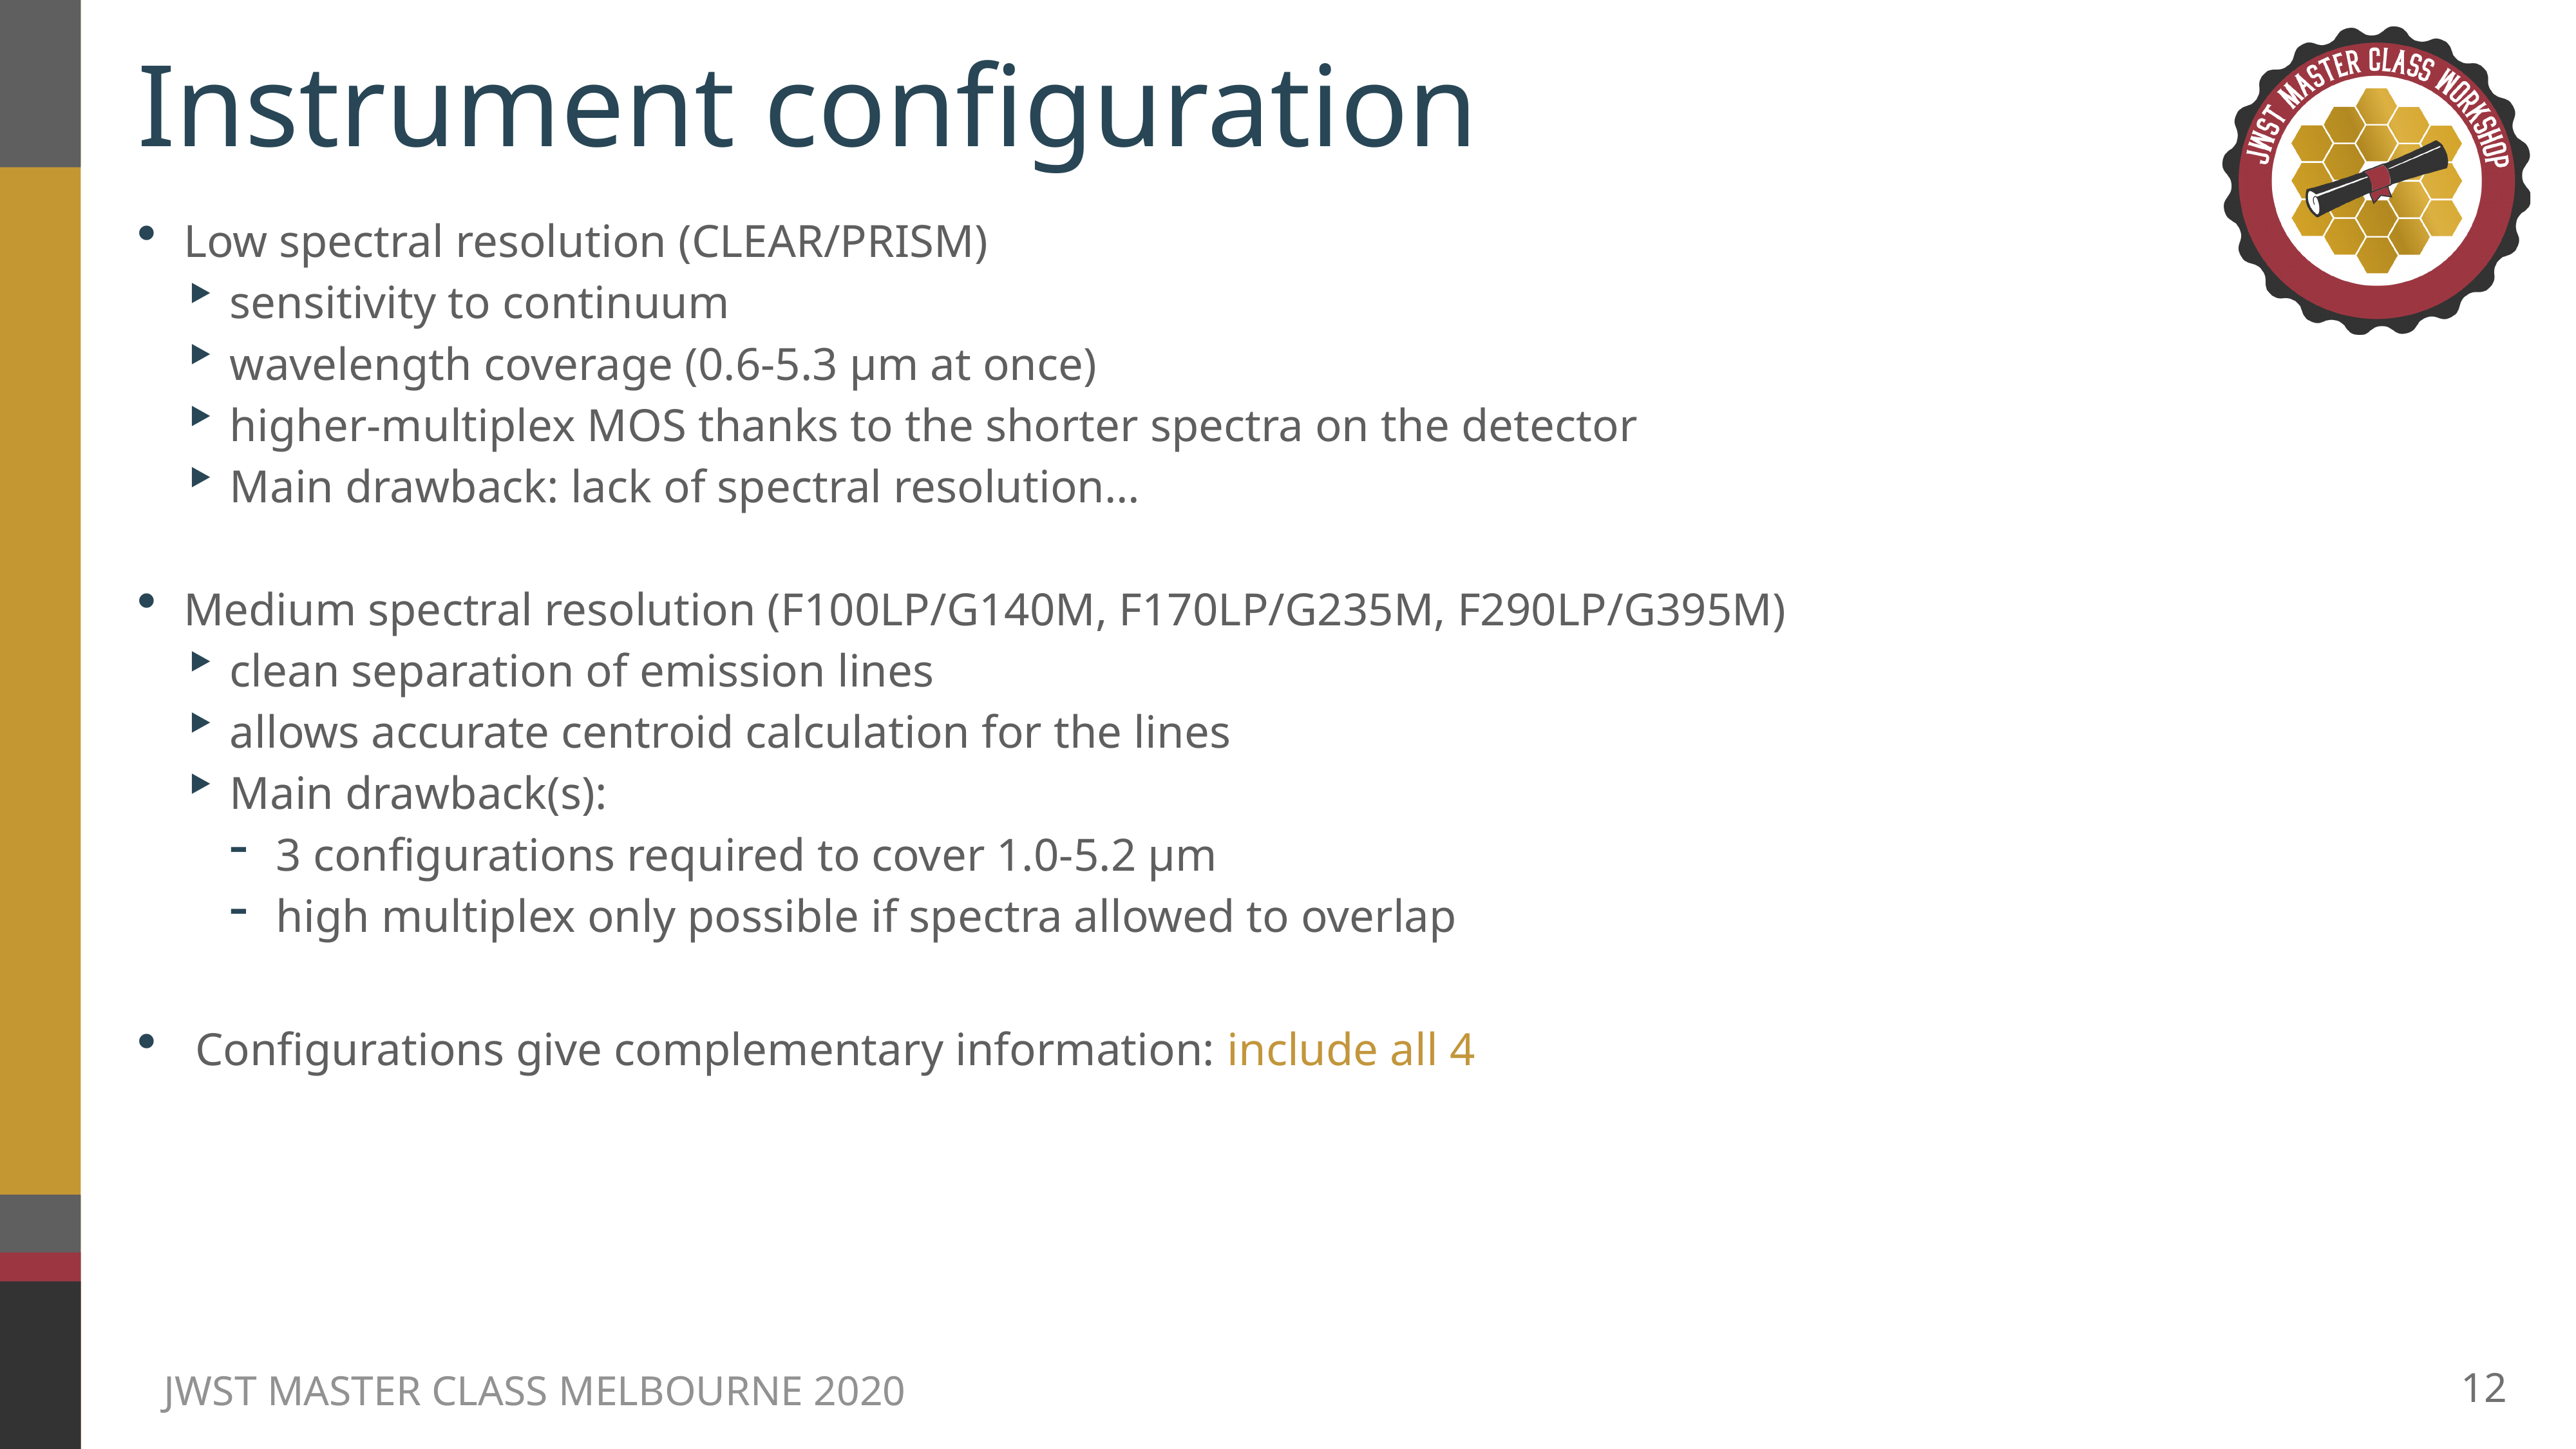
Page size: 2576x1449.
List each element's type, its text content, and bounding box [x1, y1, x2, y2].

title Instrument configuration [131, 17, 2172, 186]
slide_number 12 [2454, 1356, 2515, 1423]
picture [2222, 26, 2531, 335]
list Low spectral resolution (CLEAR/PRISM) sensitivity to continuum wavelength coverage (0.6-5.3 μm at once) higher-multiplex MOS thanks to the shorter spectra on the detector Main drawback: lack of spectral resolution… Medium spectral resolution (F100LP/G140M, F170LP/G235M, F290LP/G395M) clean separation of emission lines allows accurate centroid calculation for the lines Main drawback(s): 3 configurations required to cover 1.0-5.2 μm high multiplex only possible if spectra allowed to overlap Configurations give complementary information: include all 4 [131, 207, 2172, 1190]
